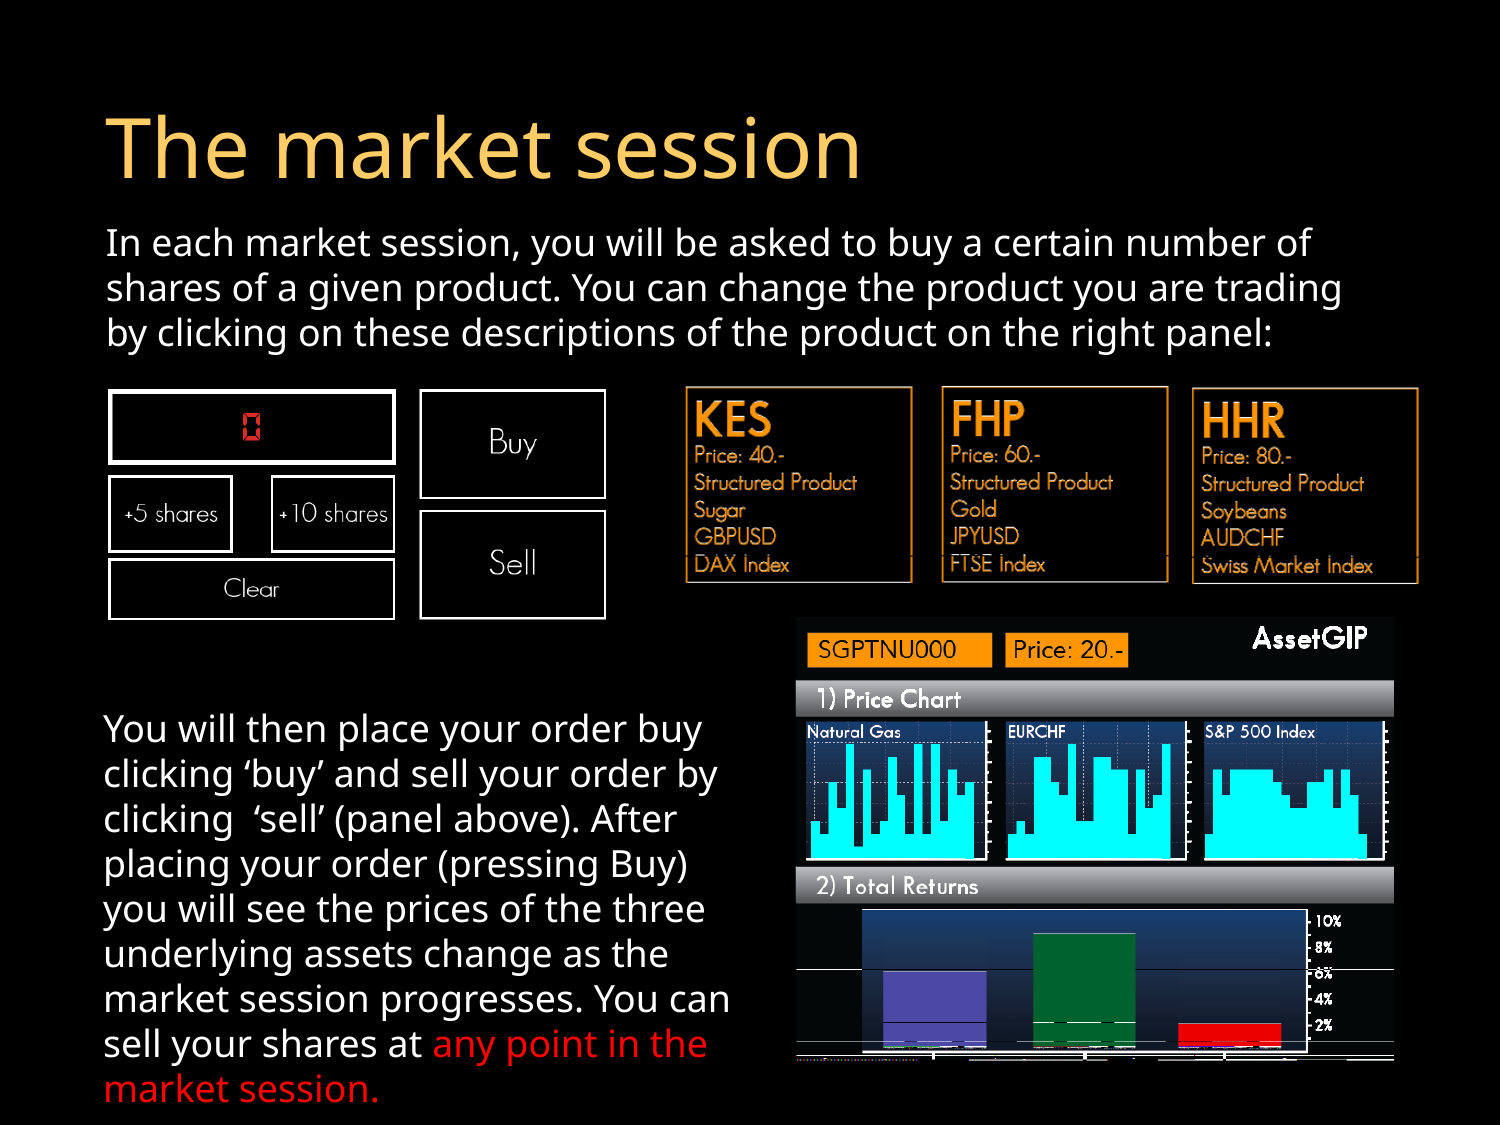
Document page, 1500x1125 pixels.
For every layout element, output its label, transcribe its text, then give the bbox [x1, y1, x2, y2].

picture [783, 617, 1418, 1070]
text_box The market session [91, 87, 906, 203]
picture [90, 377, 630, 638]
text_box In each market session, you will be asked to buy a certain number of shares of a given product. You can change the product you are trading by clicking on these descriptions of the product on the right panel: [91, 211, 1362, 362]
text_box You will then place your order buy clicking ‘buy’ and sell your order by clicking ‘sell’ (panel above). After placing your order (pressing Buy) you will see the prices of the three underlying assets change as the market session progresses. You can sell your shares at any point in the market session. [88, 697, 776, 1118]
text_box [664, 363, 1443, 616]
